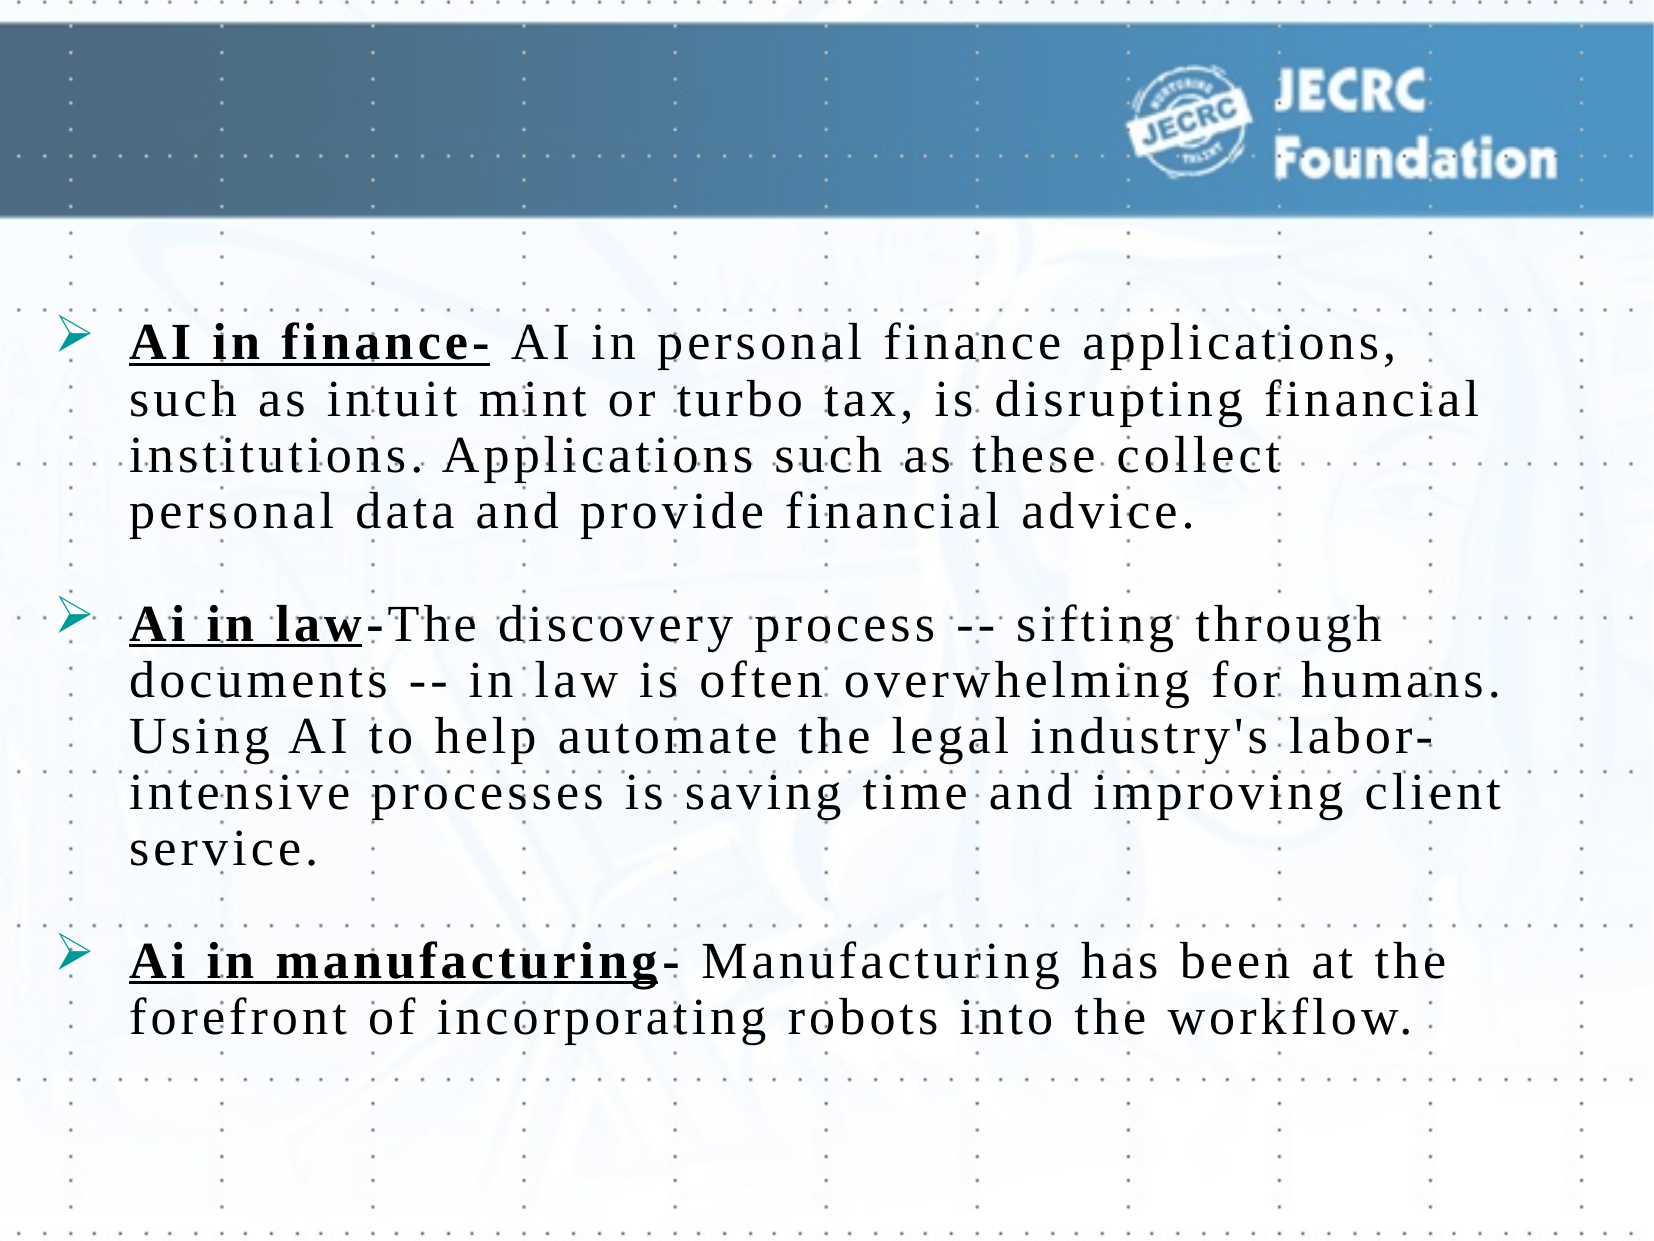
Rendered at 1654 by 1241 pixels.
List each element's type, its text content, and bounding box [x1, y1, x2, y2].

list AI in finance- AI in personal finance applications, such as intuit mint or turbo tax, is disrupting financial institutions. Applications such as these collect personal data and provide financial advice. Ai in law-The discovery process -- sifting through documents -- in law is often overwhelming for humans. Using AI to help automate the legal industry's labor-intensive processes is saving time and improving client service. Ai in manufacturing- Manufacturing has been at the forefront of incorporating robots into the workflow. [39, 307, 1528, 1127]
